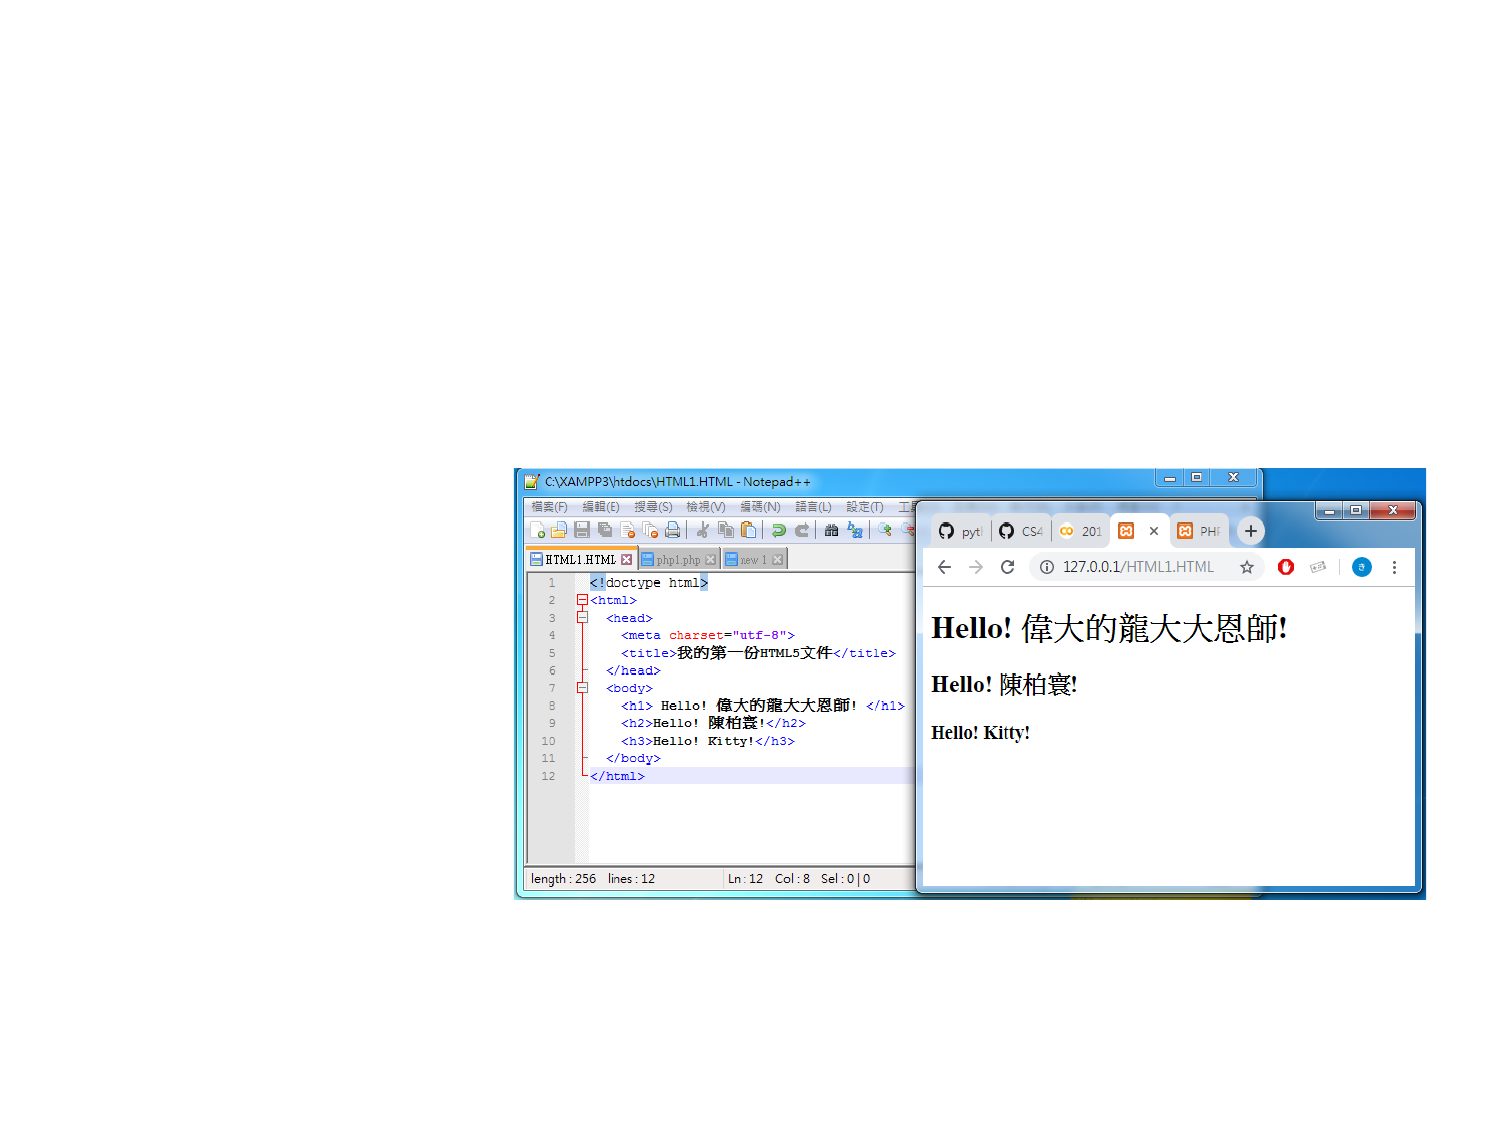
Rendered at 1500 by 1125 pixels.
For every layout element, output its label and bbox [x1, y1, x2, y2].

picture [513, 467, 1427, 901]
